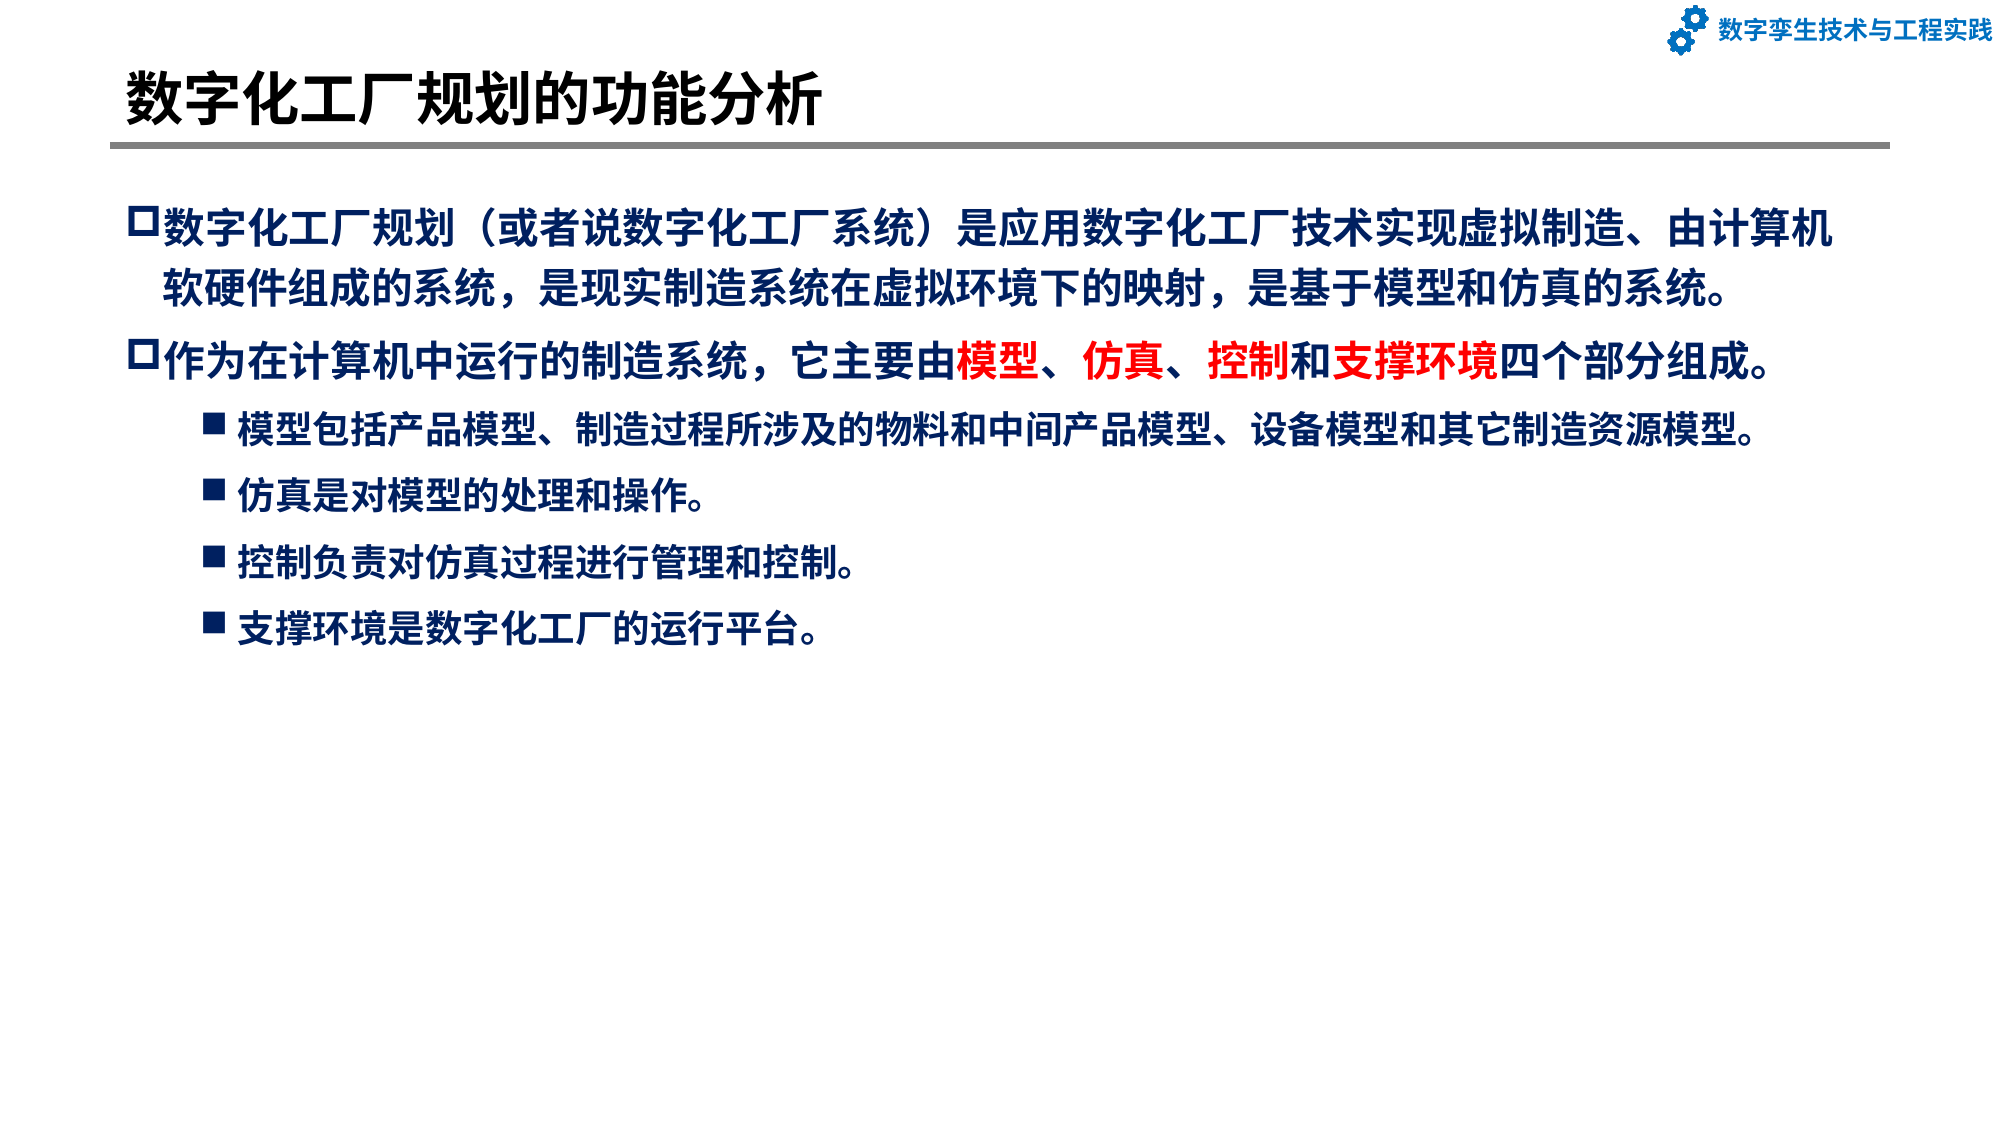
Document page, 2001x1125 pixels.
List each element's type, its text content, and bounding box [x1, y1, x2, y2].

title 数字化工厂规划的功能分析 [109, 0, 1890, 142]
list 数字化工厂规划（或者说数字化工厂系统）是应用数字化工厂技术实现虚拟制造、由计算机软硬件组成的系统，是现实制造系统在虚拟环境下的映射，是基于模型和仿真的系统。 作为在计算机中运行的制造系统，它主要由模型、仿真、控制和支撑环境四个部分组成。 模型包括产品模型、制造过程所涉及的物料和中间产品模型、设备模型和其它制造资源模型。 仿真是对模型的处理和操作。 控制负责对仿真过程进行管理和控制。 支撑环境是数字化工厂的运行平台。 [109, 184, 1890, 1008]
